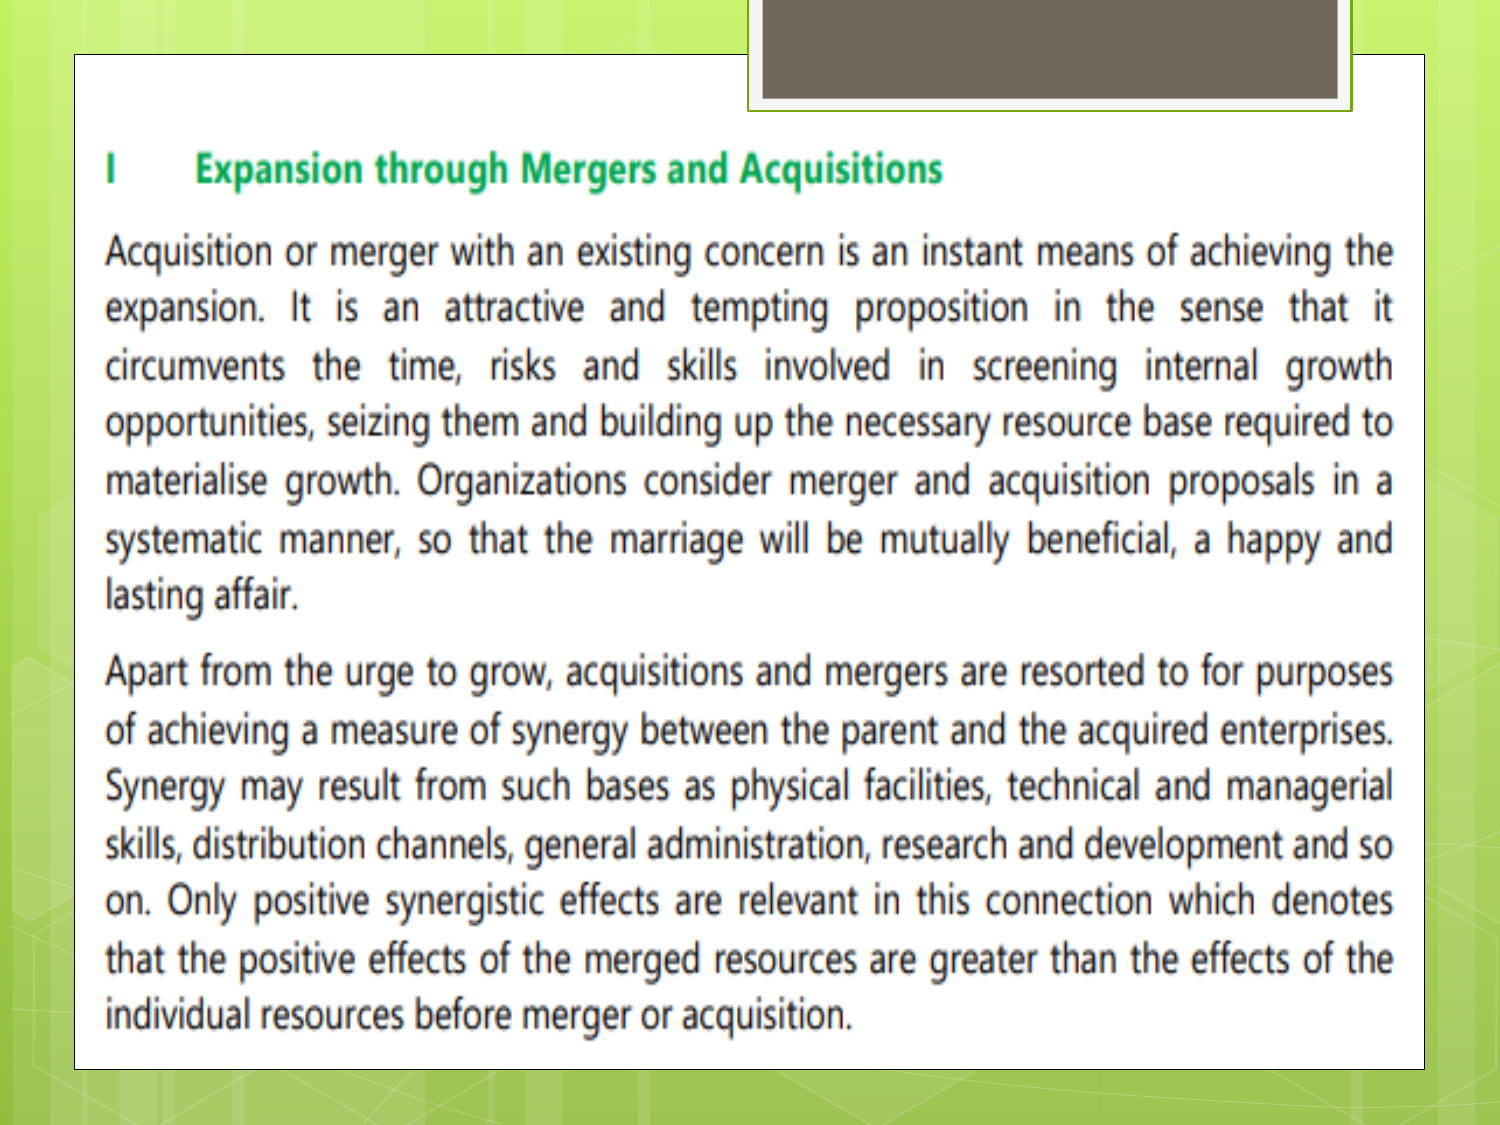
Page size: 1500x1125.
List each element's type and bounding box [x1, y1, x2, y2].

picture [94, 136, 1406, 1059]
